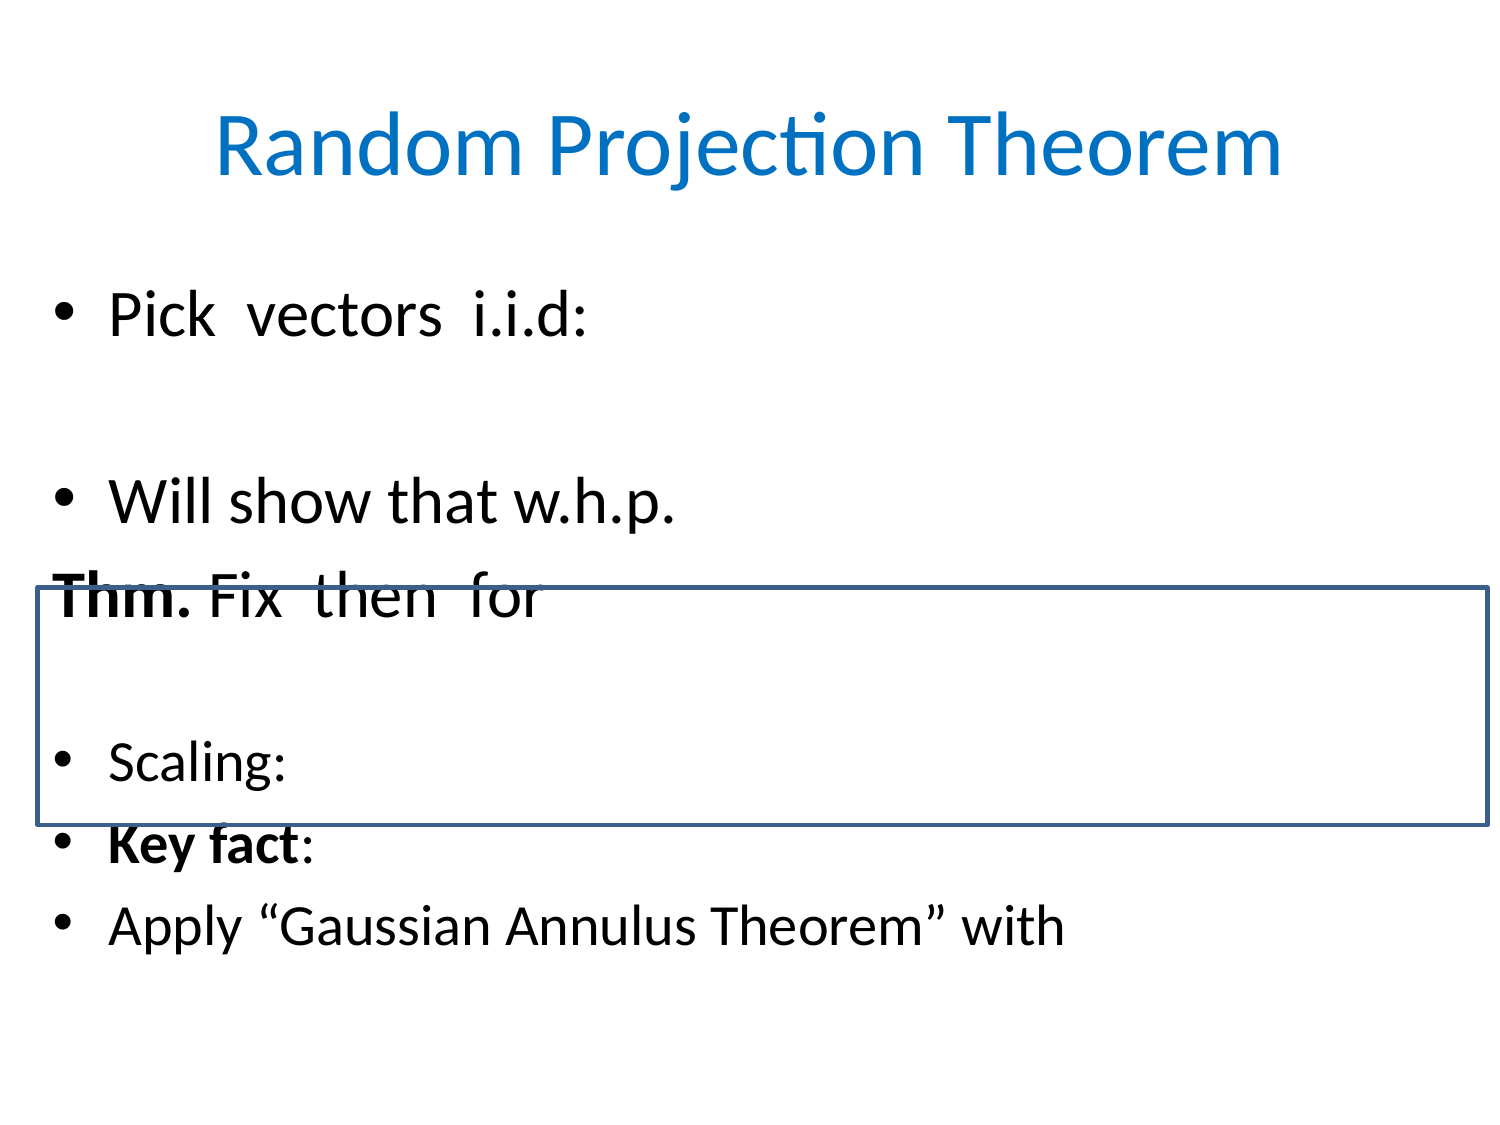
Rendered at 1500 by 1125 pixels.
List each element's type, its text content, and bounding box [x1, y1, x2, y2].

text_box [35, 585, 1490, 827]
title Random Projection Theorem [75, 45, 1425, 233]
